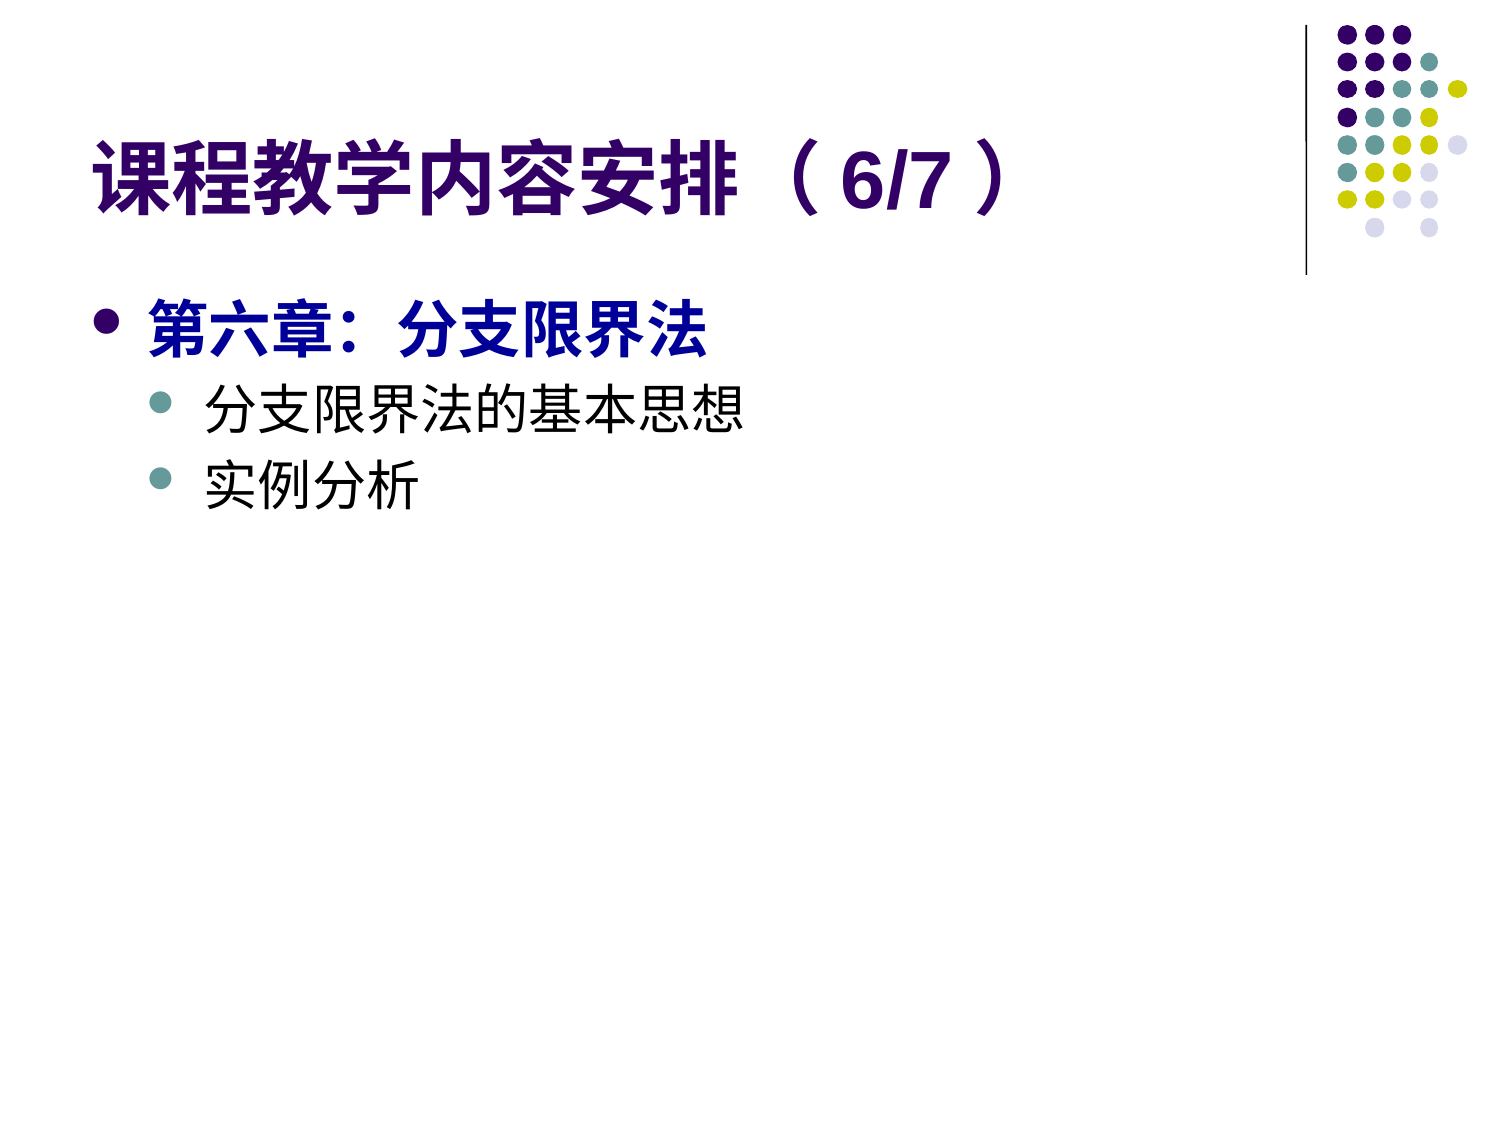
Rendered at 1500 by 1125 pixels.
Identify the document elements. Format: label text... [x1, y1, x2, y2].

list 第六章：分支限界法 分支限界法的基本思想 实例分析 [74, 281, 1426, 1006]
title 课程教学内容安排（6/7） [74, 19, 1313, 233]
